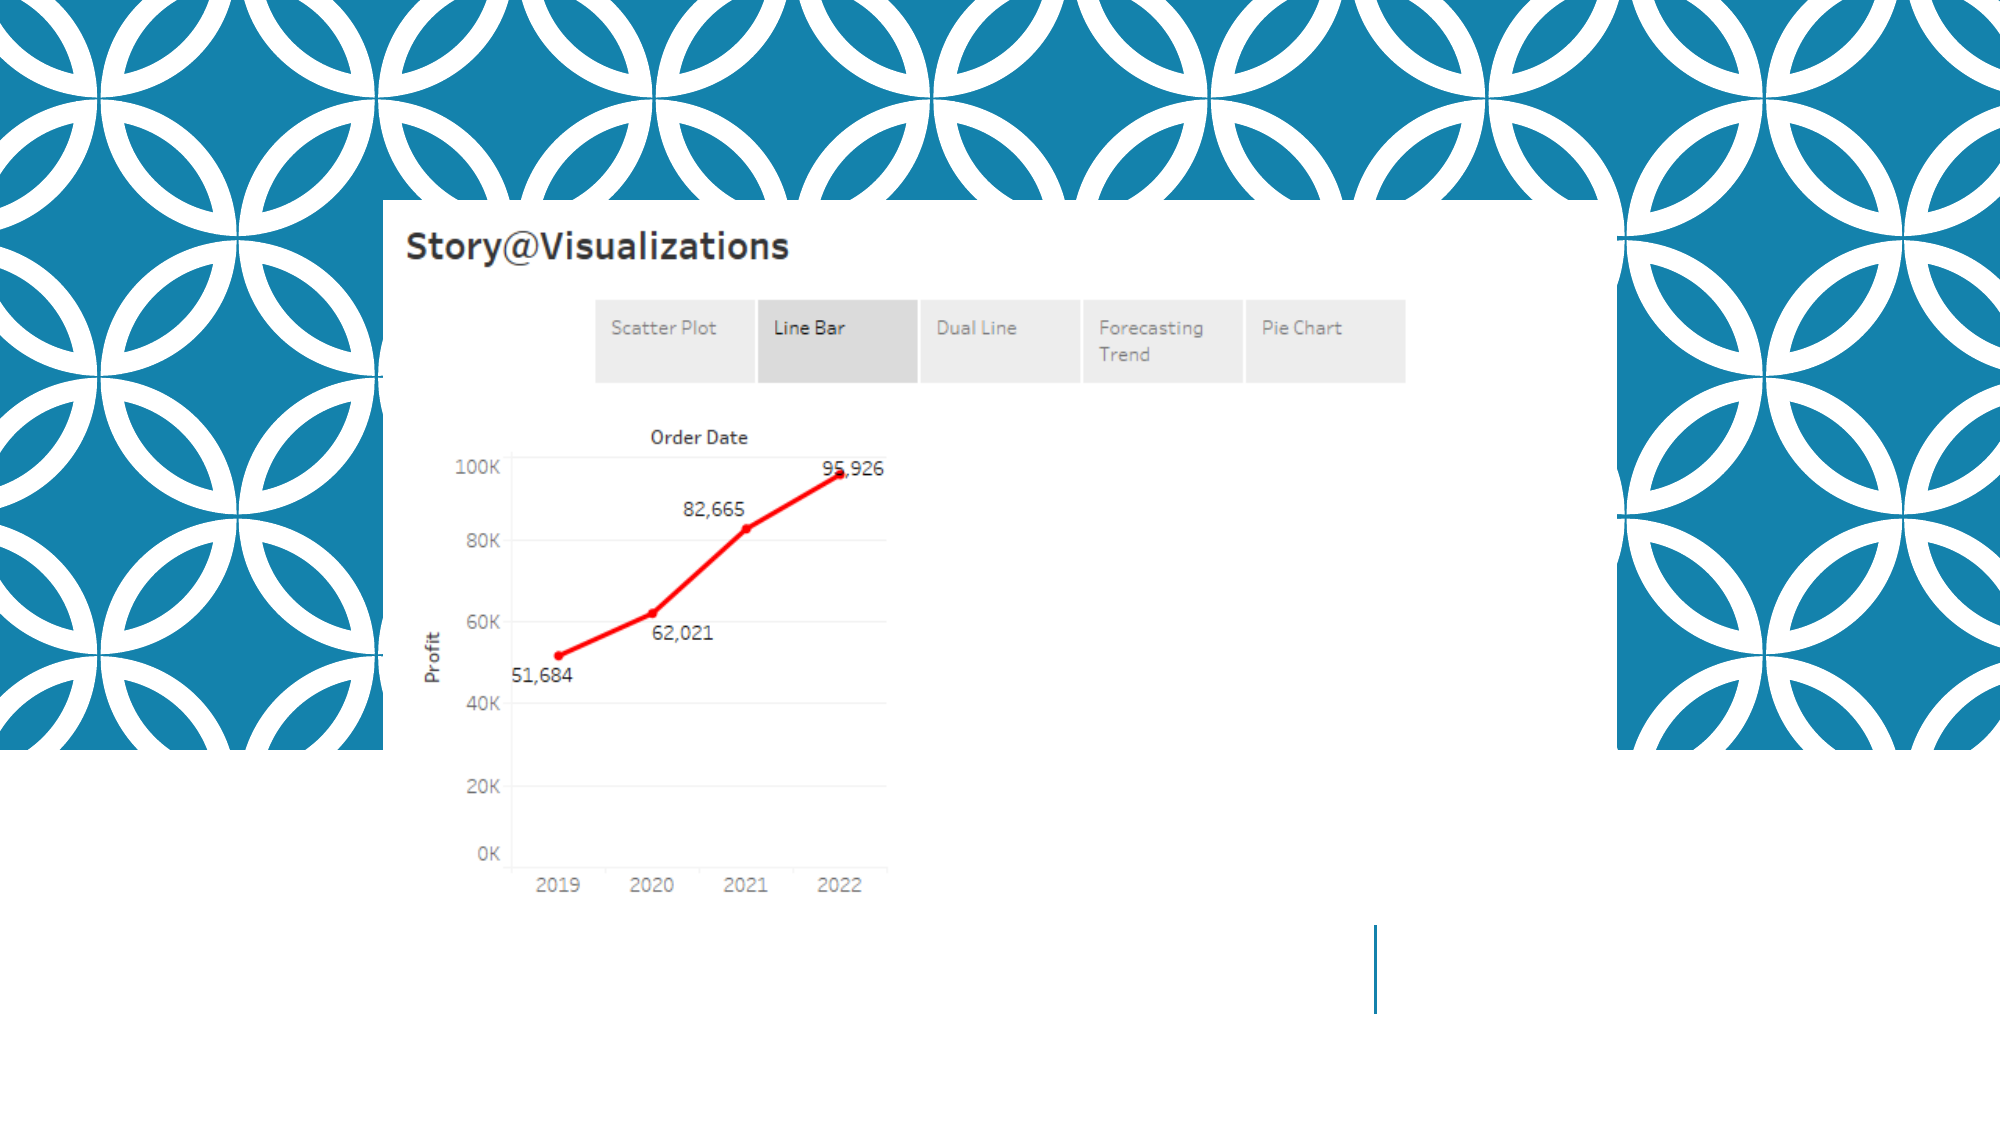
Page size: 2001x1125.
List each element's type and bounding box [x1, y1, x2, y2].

picture [383, 200, 1617, 925]
